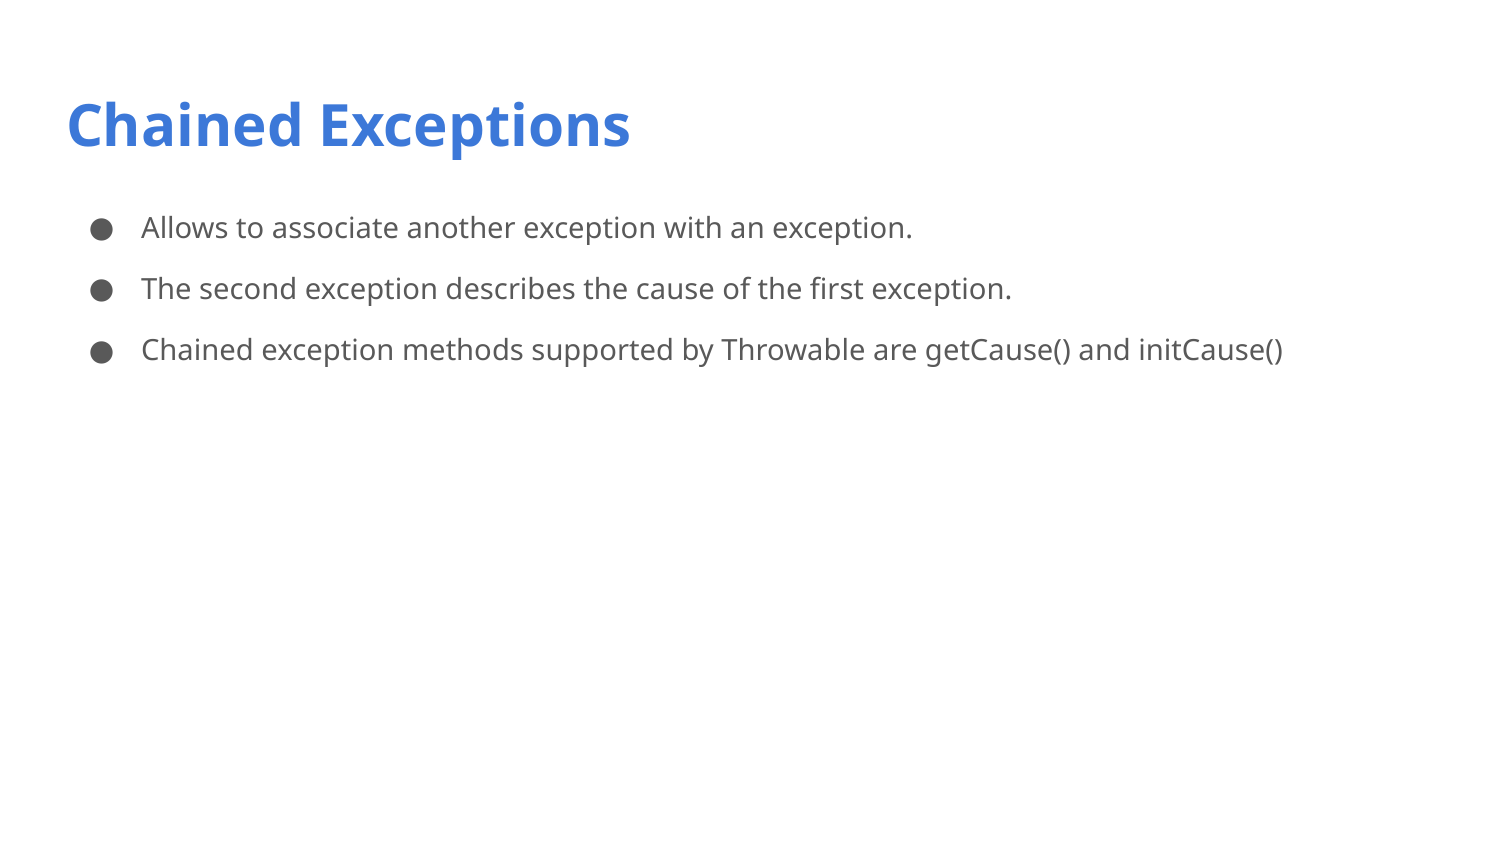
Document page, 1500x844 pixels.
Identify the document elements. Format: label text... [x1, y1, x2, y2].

title Chained Exceptions [51, 72, 1449, 167]
list Allows to associate another exception with an exception. The second exception describes the cause of the first exception. Chained exception methods supported by Throwable are getCause() and initCause() [51, 189, 1449, 750]
